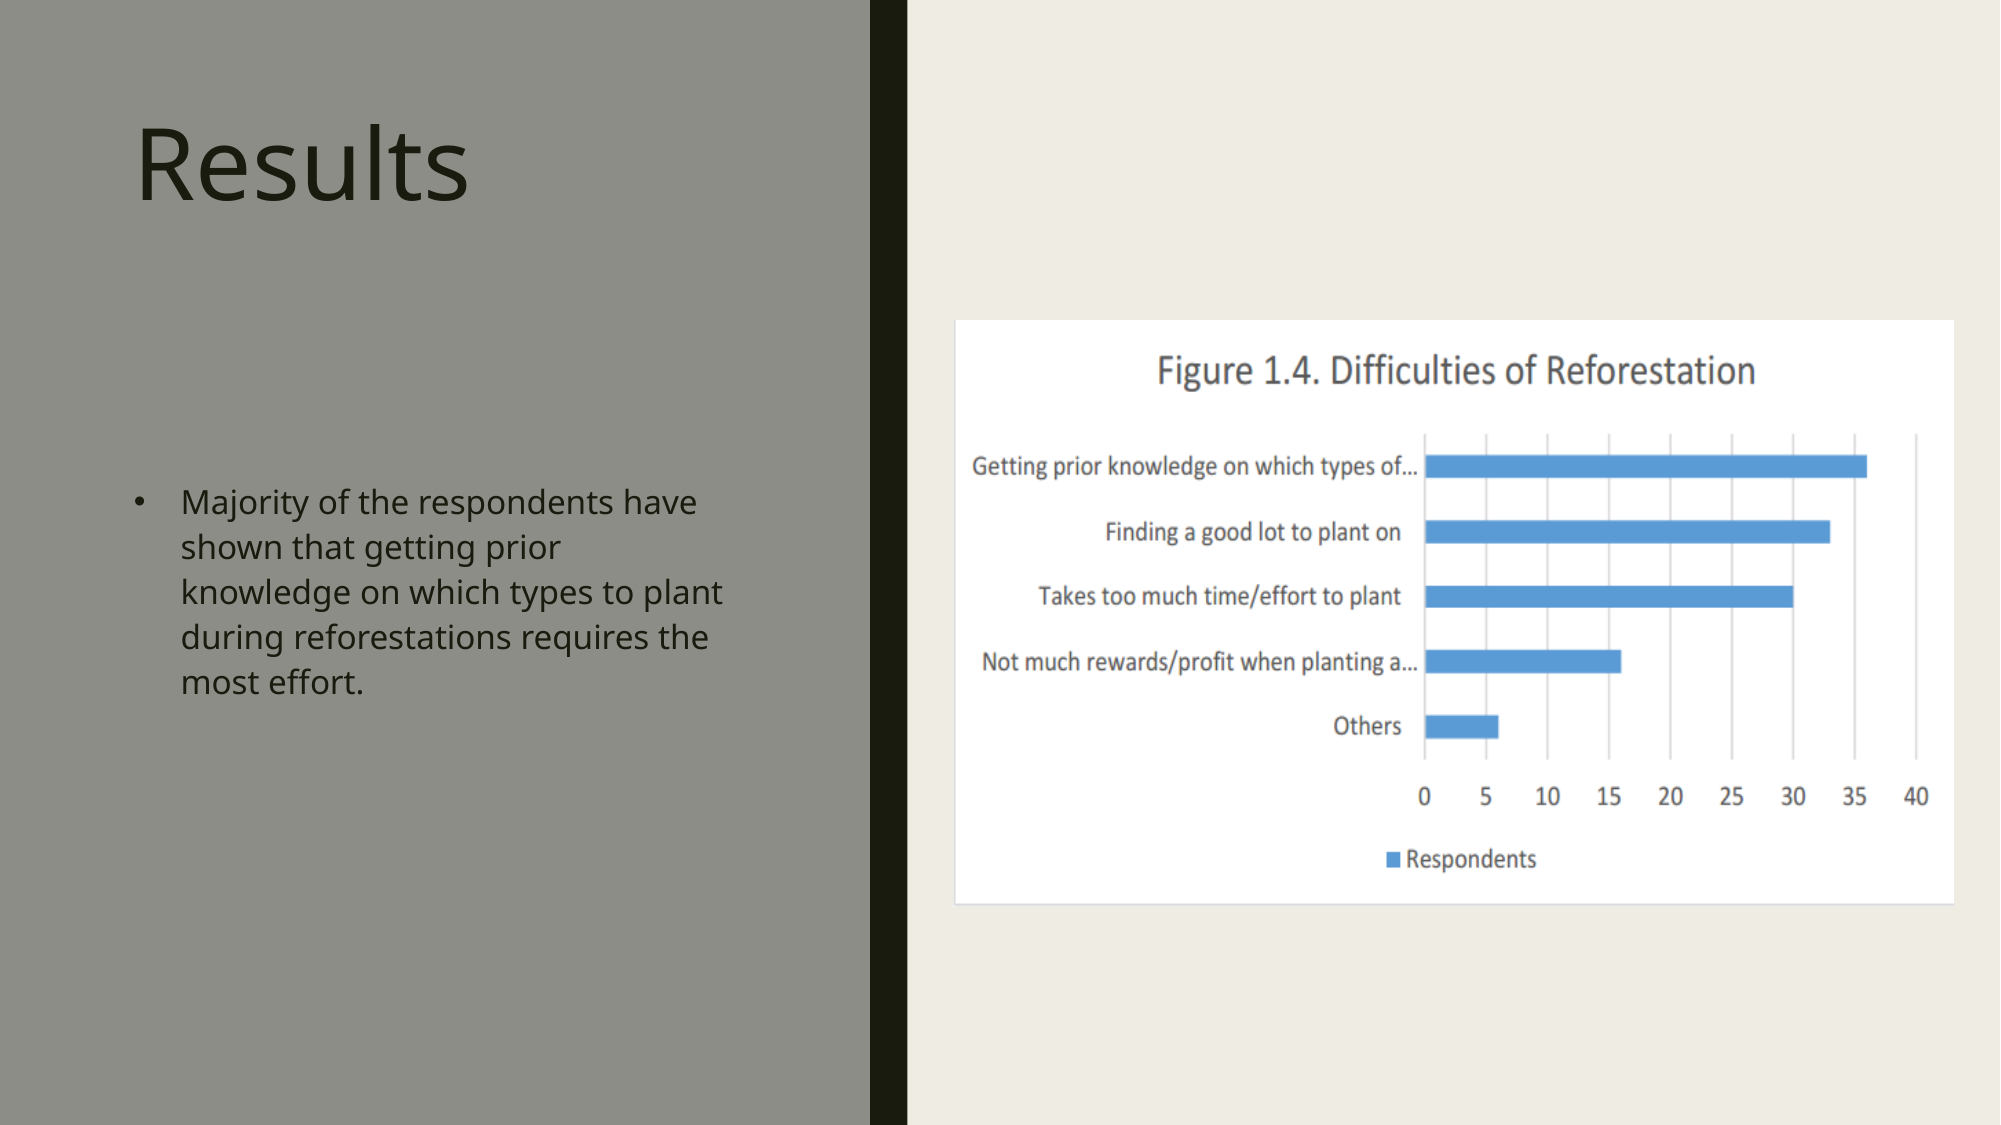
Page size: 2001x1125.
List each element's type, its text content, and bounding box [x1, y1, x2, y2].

title Results [118, 112, 752, 467]
list Majority of the respondents have shown that getting prior knowledge on which types to plant during reforestations requires the most effort. [118, 468, 752, 963]
picture [953, 319, 1955, 907]
